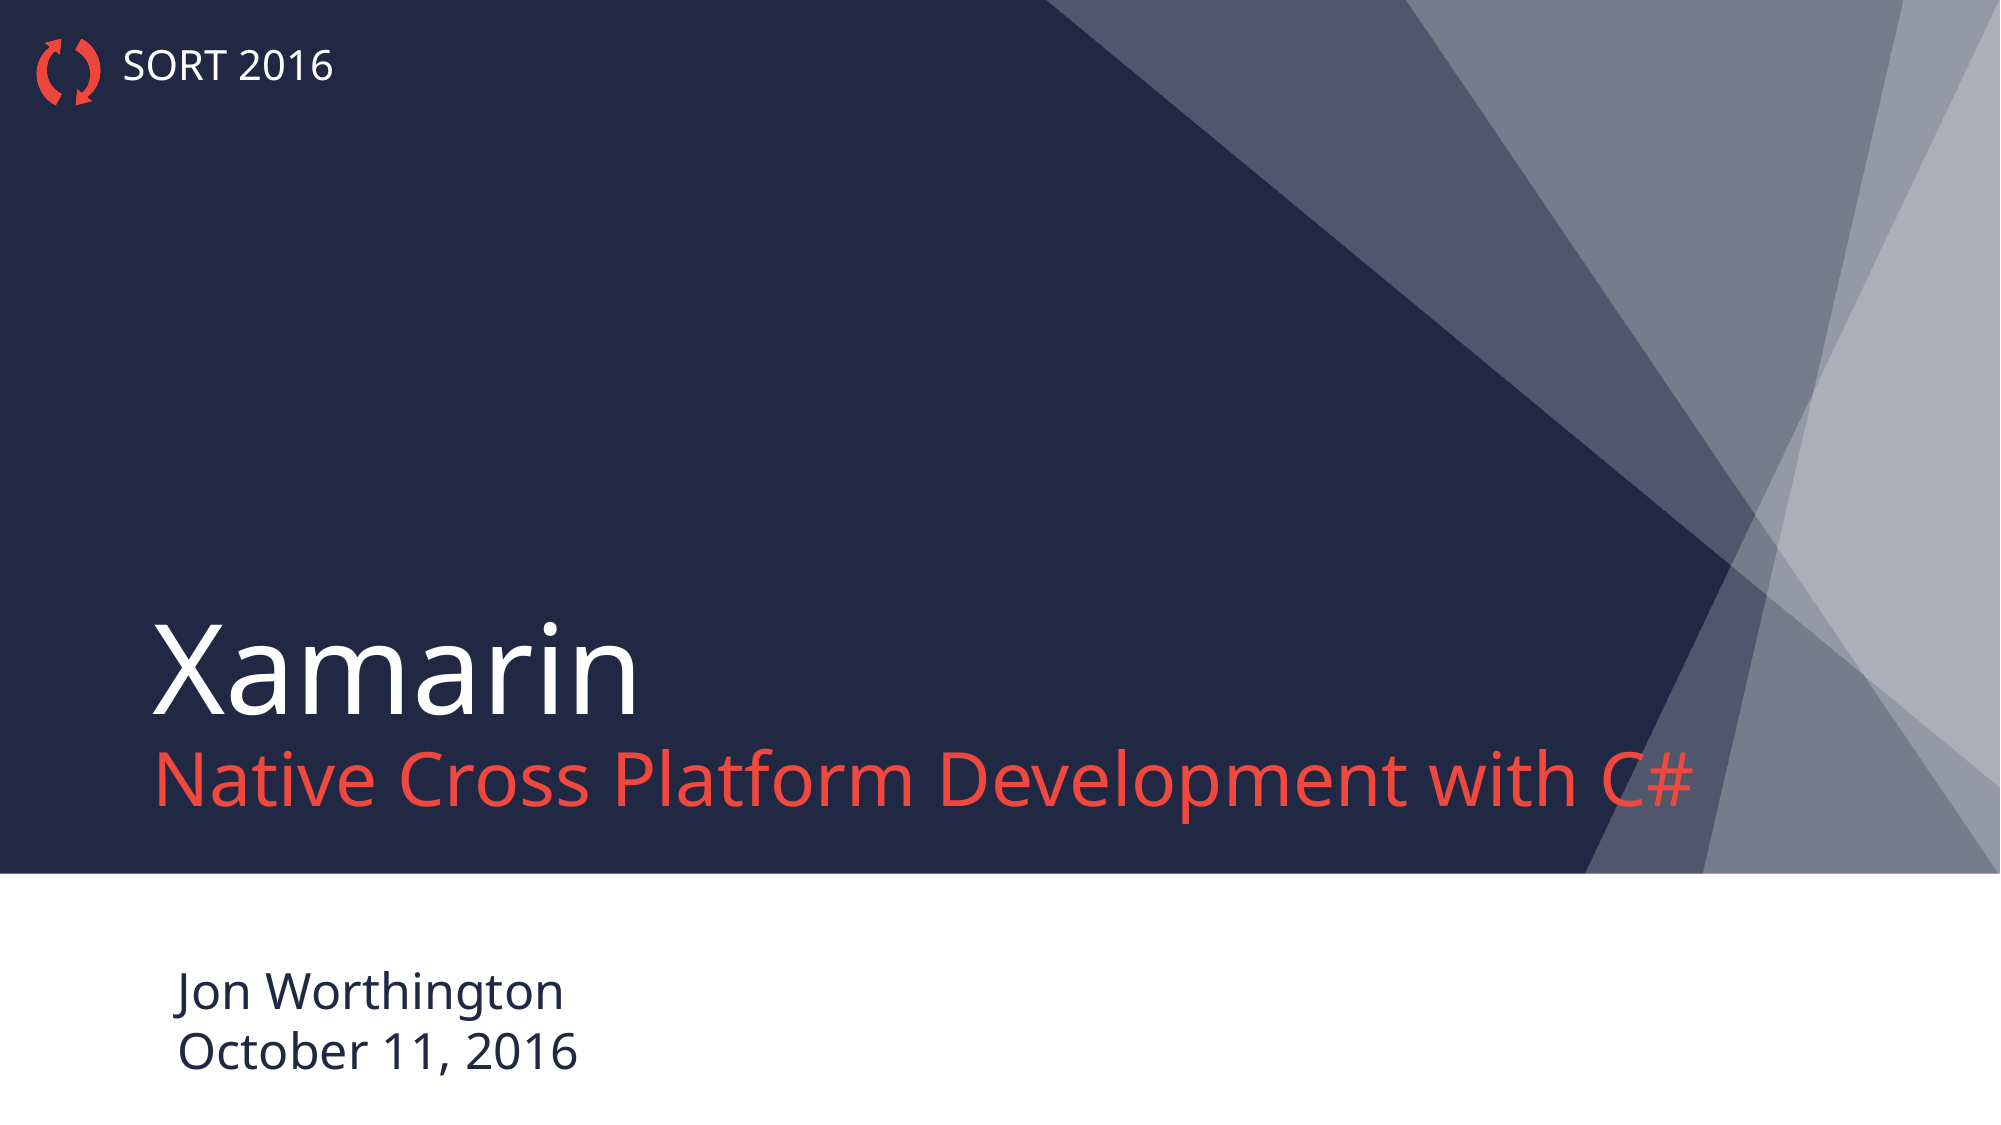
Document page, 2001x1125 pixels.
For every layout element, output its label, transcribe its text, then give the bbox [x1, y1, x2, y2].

text_box Jon Worthington October 11, 2016 [163, 952, 909, 1088]
picture [1044, 0, 2000, 876]
title Xamarin Native Cross Platform Development with C# [137, 618, 1863, 812]
picture [32, 36, 105, 109]
